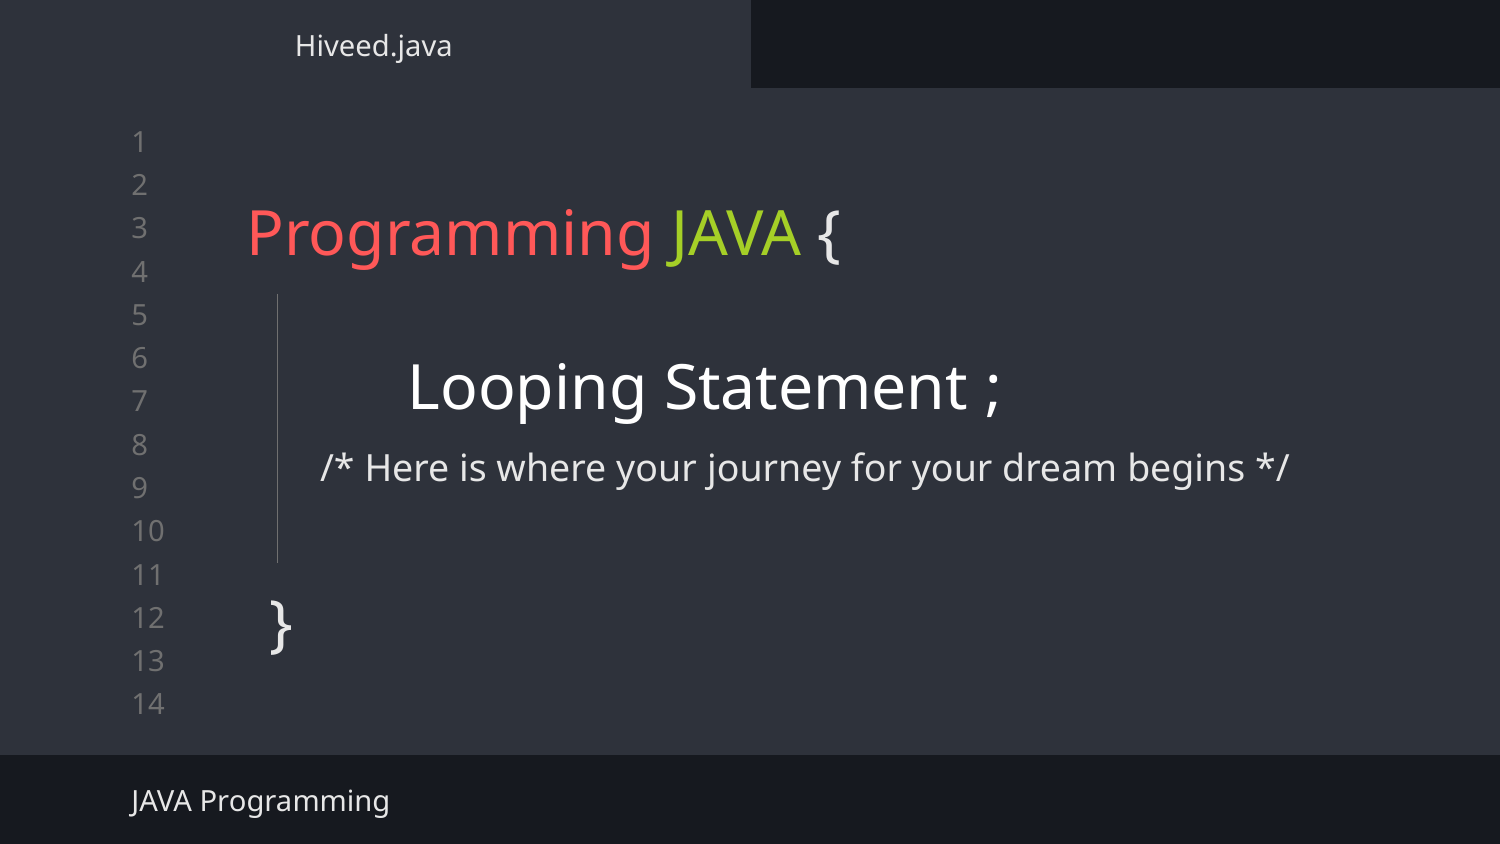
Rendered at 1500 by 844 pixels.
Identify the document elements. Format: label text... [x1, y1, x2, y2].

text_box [254, 293, 338, 674]
subtitle Looping Statement ; [392, 346, 1343, 422]
subtitle JAVA Programming [116, 770, 915, 829]
title Programming JAVA { [231, 187, 1182, 273]
subtitle Hiveed.java [0, 15, 749, 74]
subtitle /* Here is where your journey for your dream begins */ [341, 446, 1468, 531]
